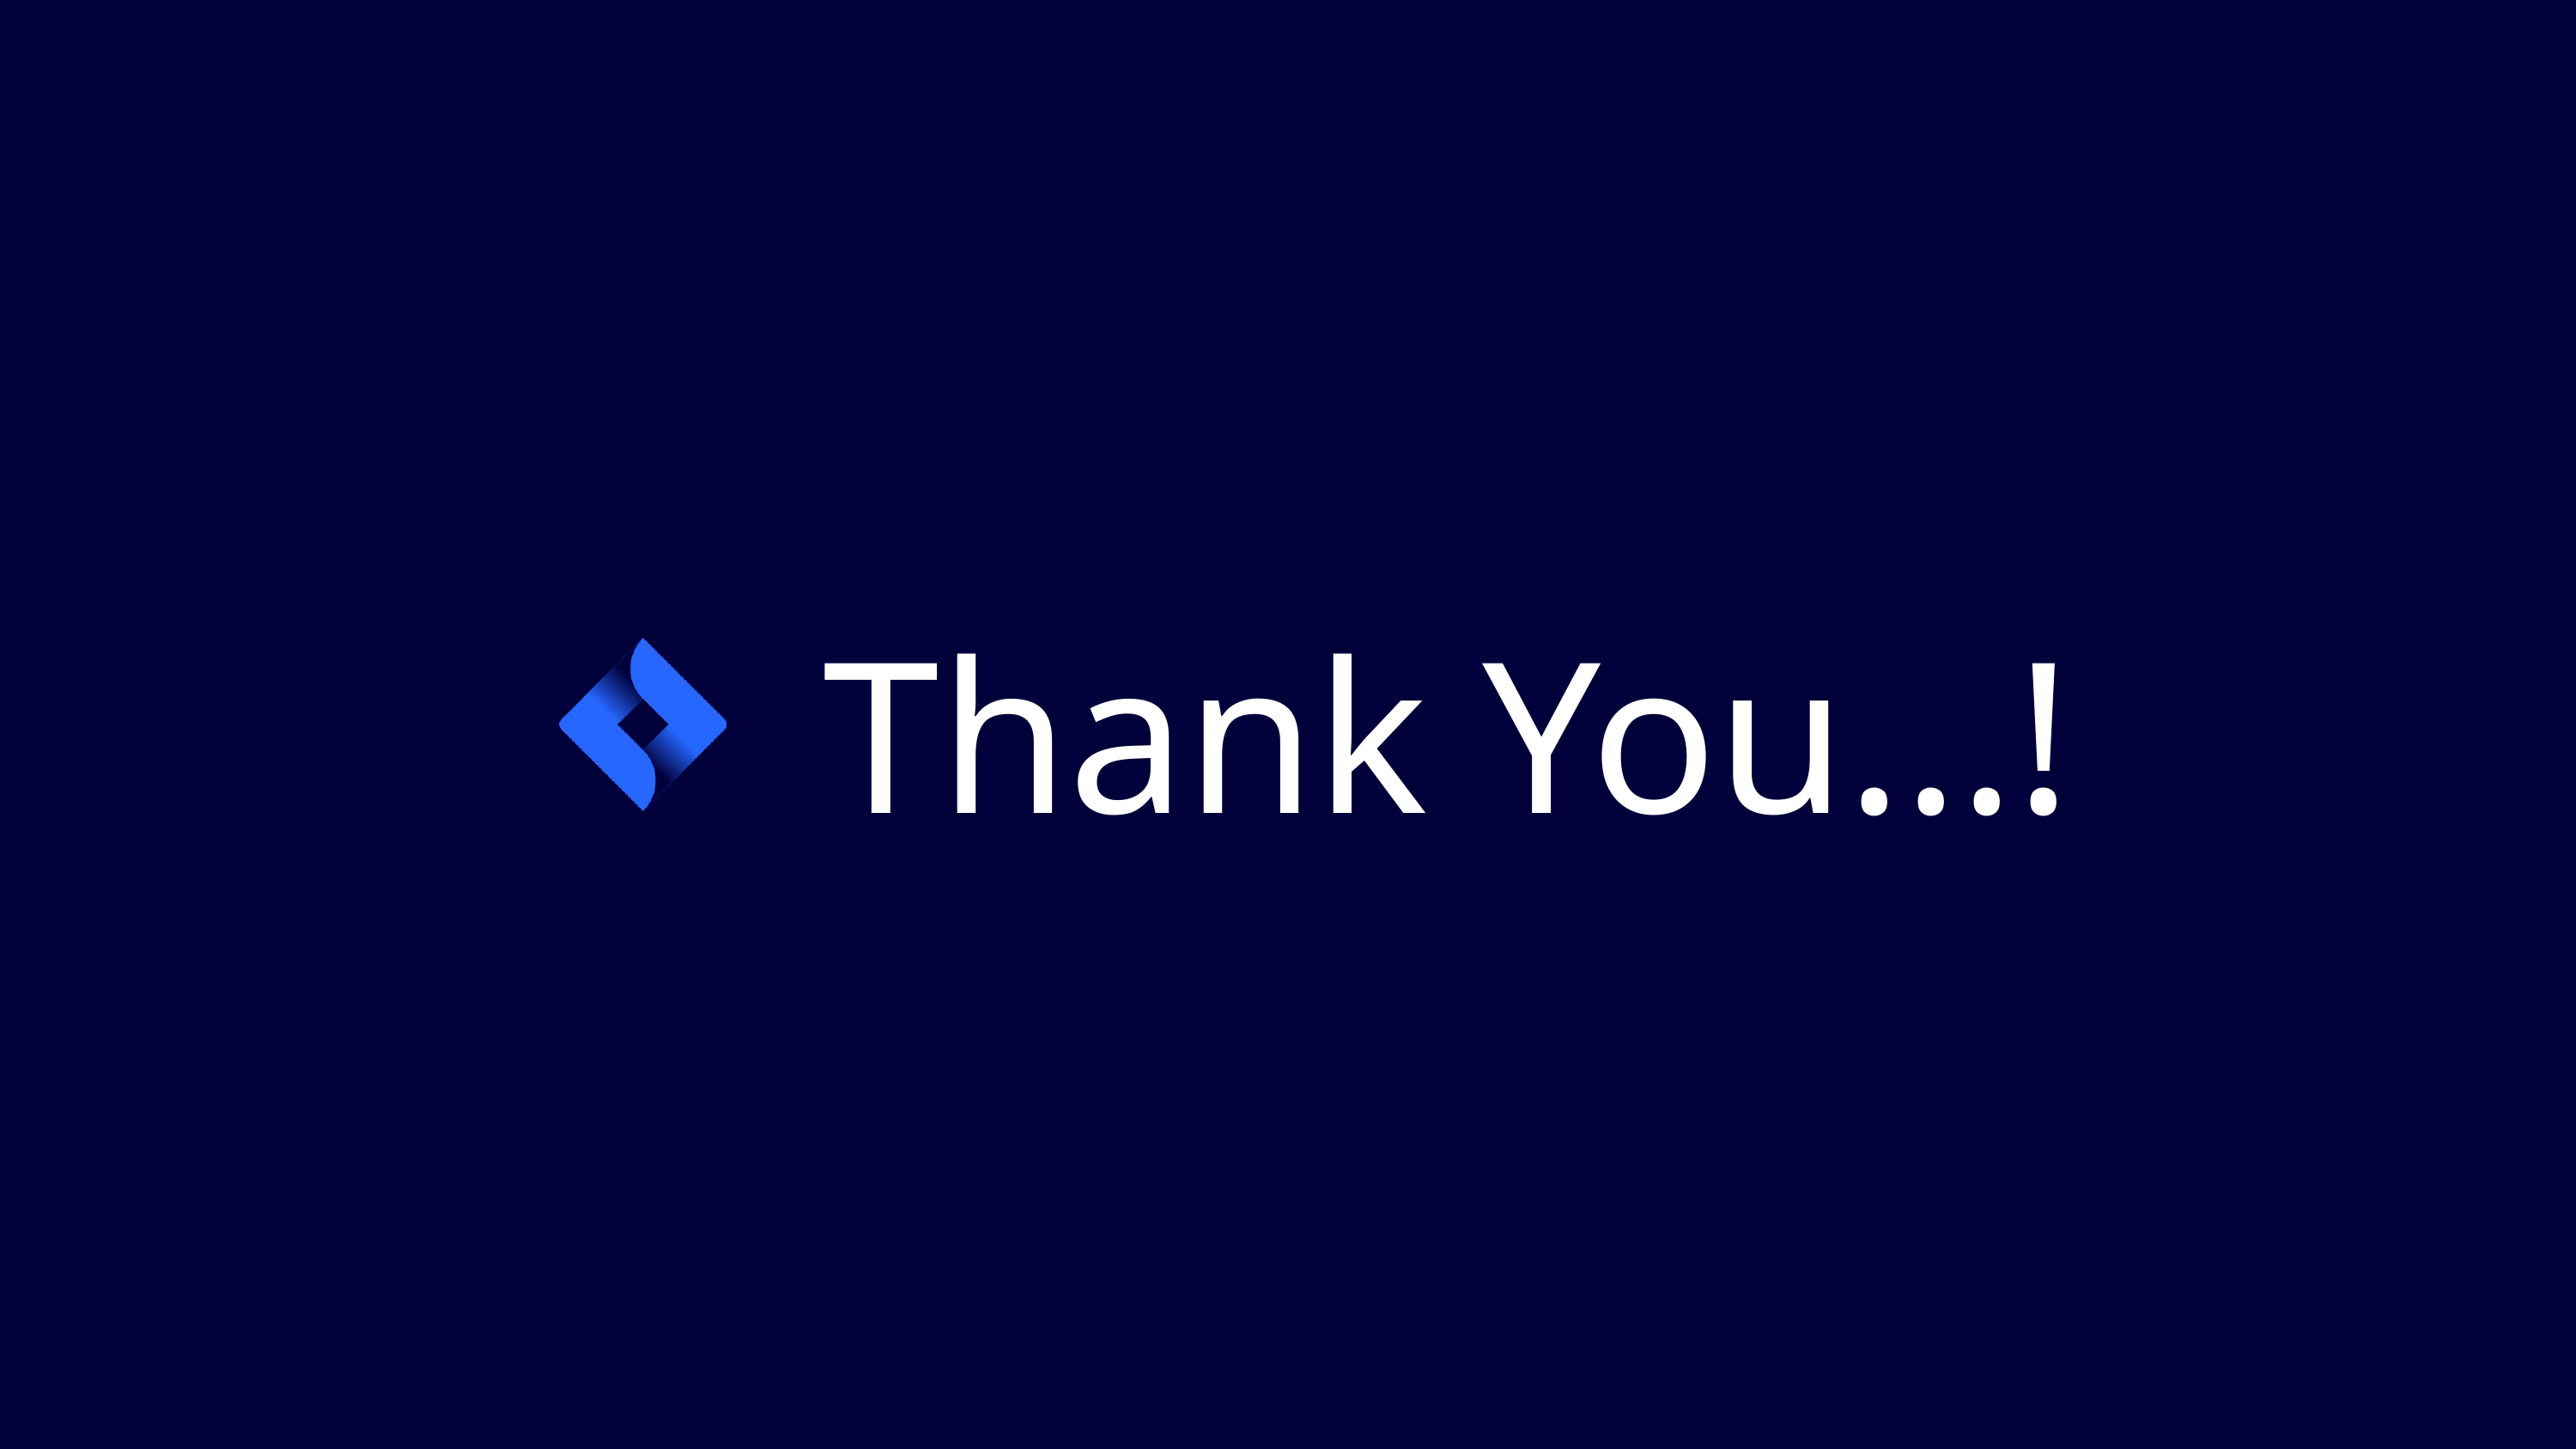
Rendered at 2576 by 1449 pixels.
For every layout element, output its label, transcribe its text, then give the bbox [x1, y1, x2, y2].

text_box [557, 637, 727, 811]
text_box Thank You...! [815, 561, 2080, 855]
